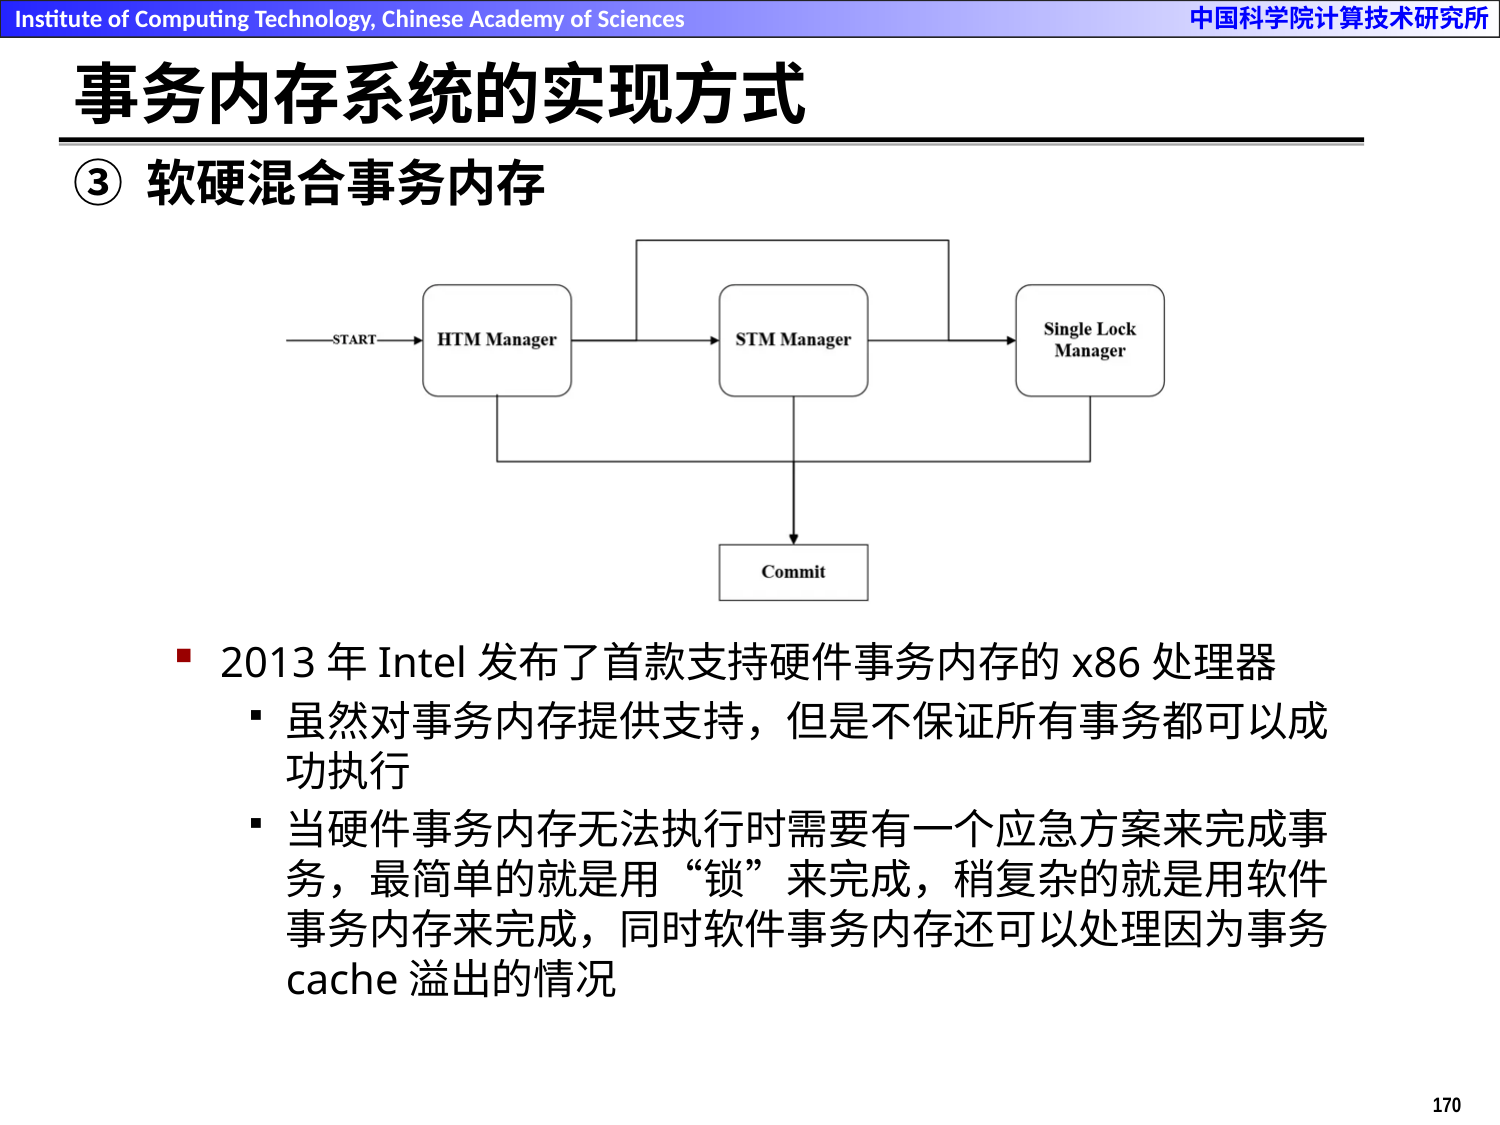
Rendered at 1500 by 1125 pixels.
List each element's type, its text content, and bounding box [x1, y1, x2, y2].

picture [244, 211, 1225, 630]
text_box [615, 26, 619, 36]
text_box b [415, 16, 419, 36]
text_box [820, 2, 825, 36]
text_box b [415, 2, 419, 13]
list ③ 软硬混合事务内存 [58, 143, 1361, 982]
text_box P3 [515, 2, 519, 36]
text_box 2013年Intel发布了首款支持硬件事务内存的x86处理器 虽然对事务内存提供支持，但是不保证所有事务都可以成功执行 当硬件事务内存无法执行时需要有一个应急方案来完成事务，最简单的就是用“锁”来完成，稍复杂的就是用软件事务内存来完成，同时软件事务内存还可以处理因为事务cache溢出的情况 [83, 628, 1386, 1073]
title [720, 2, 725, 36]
title 事务内存系统的实现方式 [58, 49, 1361, 135]
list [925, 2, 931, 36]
text_box [615, 2, 619, 16]
